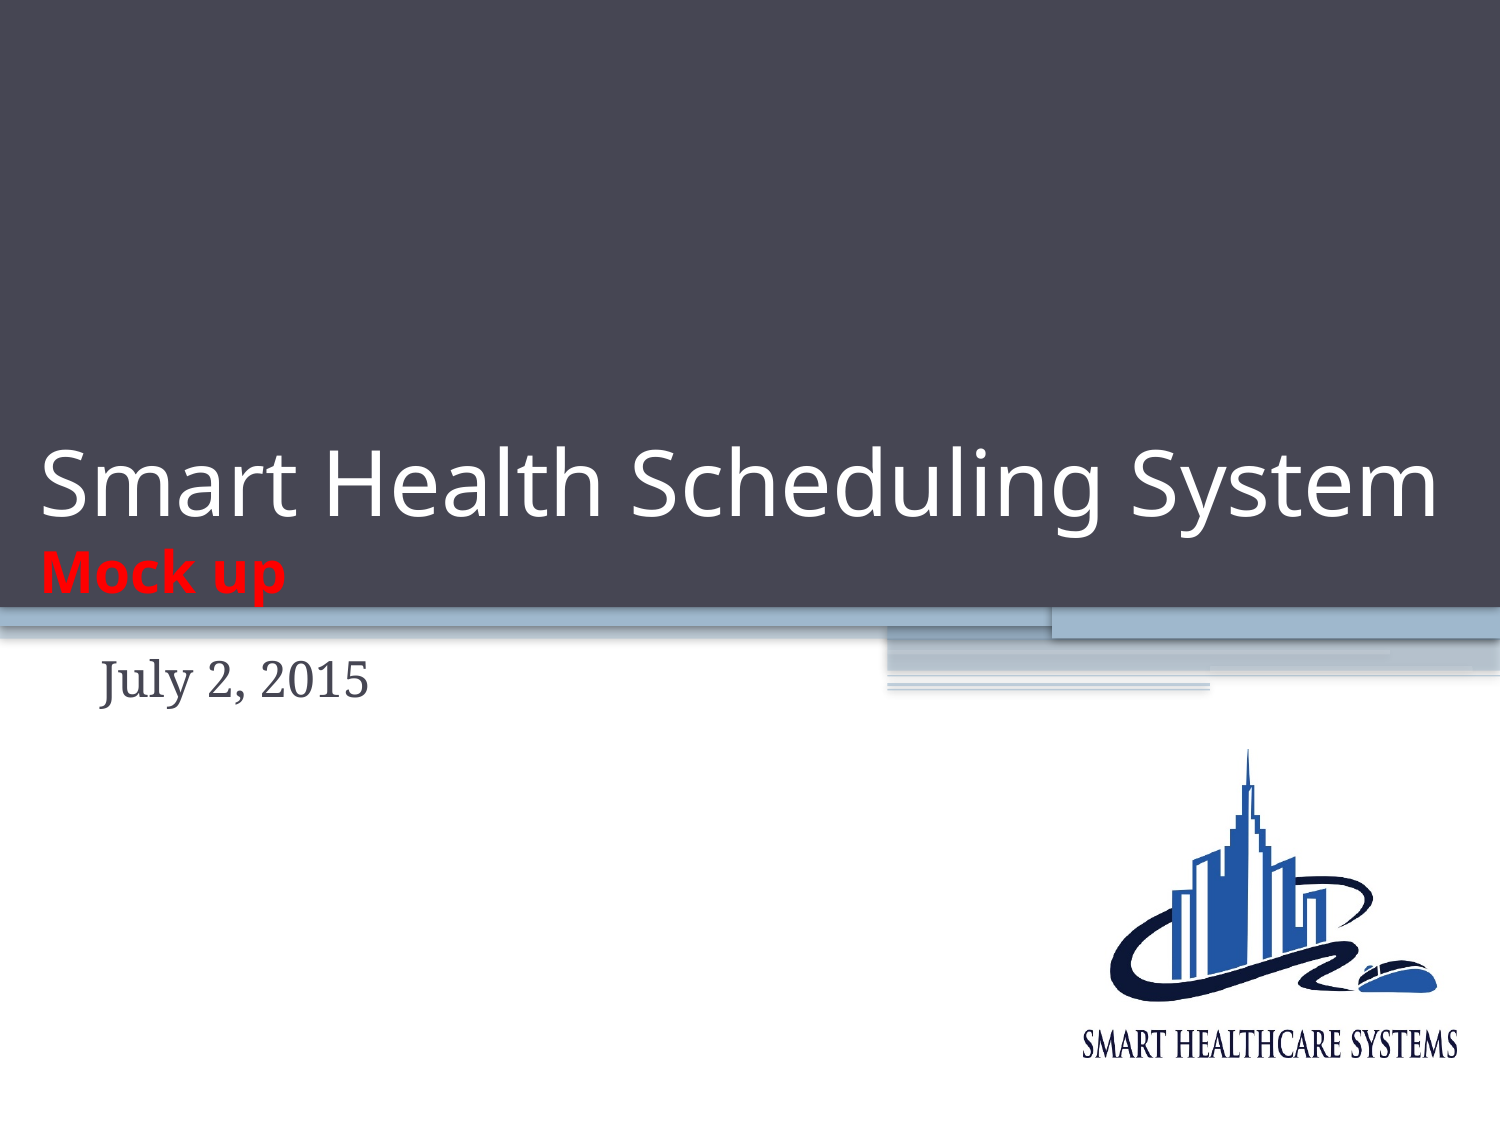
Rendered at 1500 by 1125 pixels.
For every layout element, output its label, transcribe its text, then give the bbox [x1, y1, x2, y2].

subtitle July 2, 2015 [75, 639, 888, 928]
title Smart Health Scheduling System Mock up [24, 375, 1463, 613]
picture [1082, 749, 1457, 1058]
